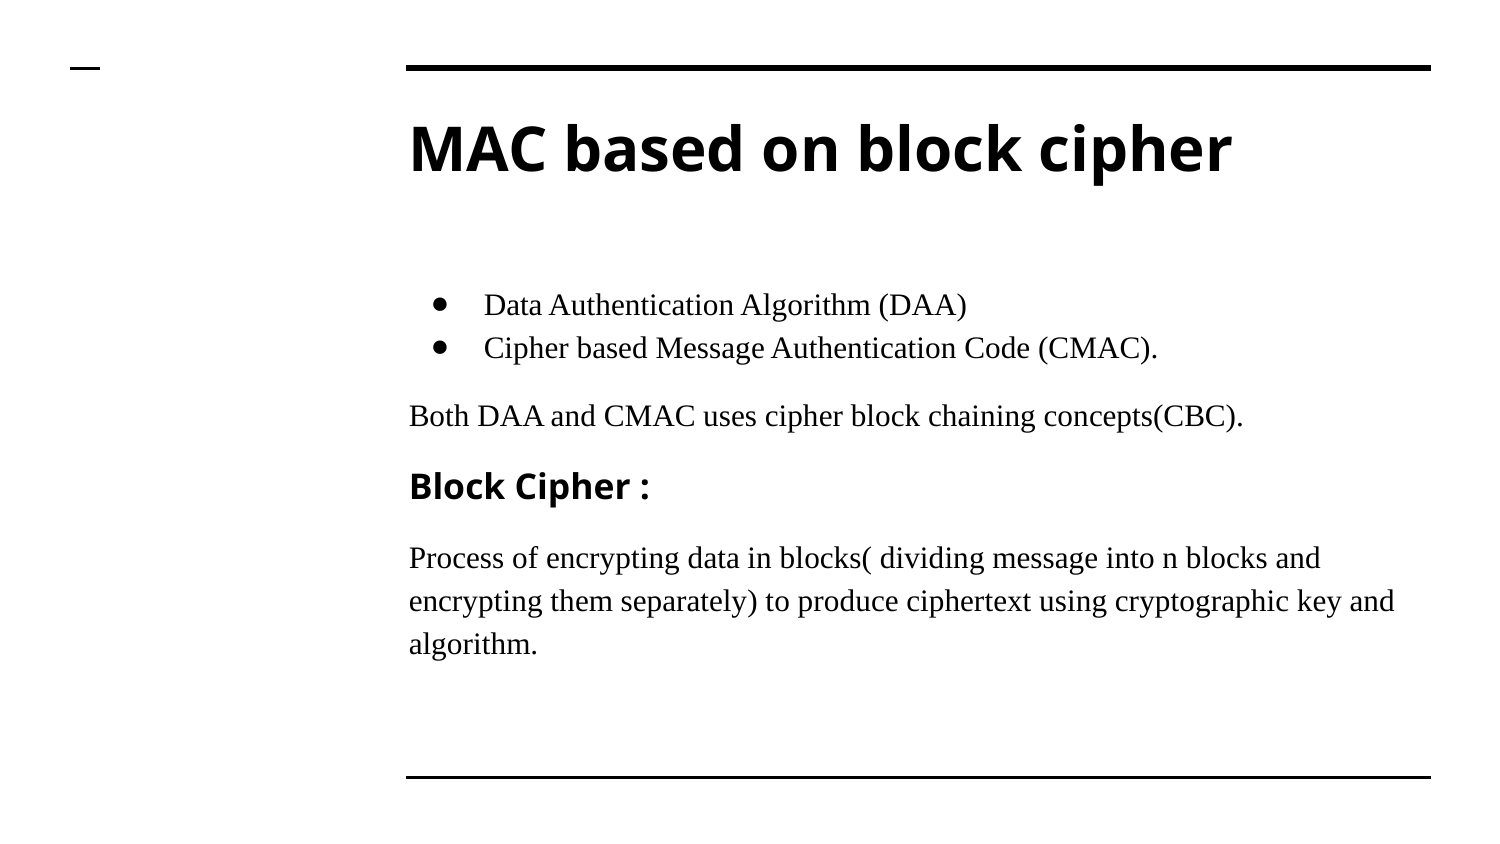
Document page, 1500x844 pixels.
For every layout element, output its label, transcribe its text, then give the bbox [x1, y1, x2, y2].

list Data Authentication Algorithm (DAA) Cipher based Message Authentication Code (CMAC). Both DAA and CMAC uses cipher block chaining concepts(CBC). Block Cipher : Process of encrypting data in blocks( dividing message into n blocks and encrypting them separately) to produce ciphertext using cryptographic key and algorithm. [393, 263, 1431, 756]
title MAC based on block cipher [393, 94, 1431, 199]
